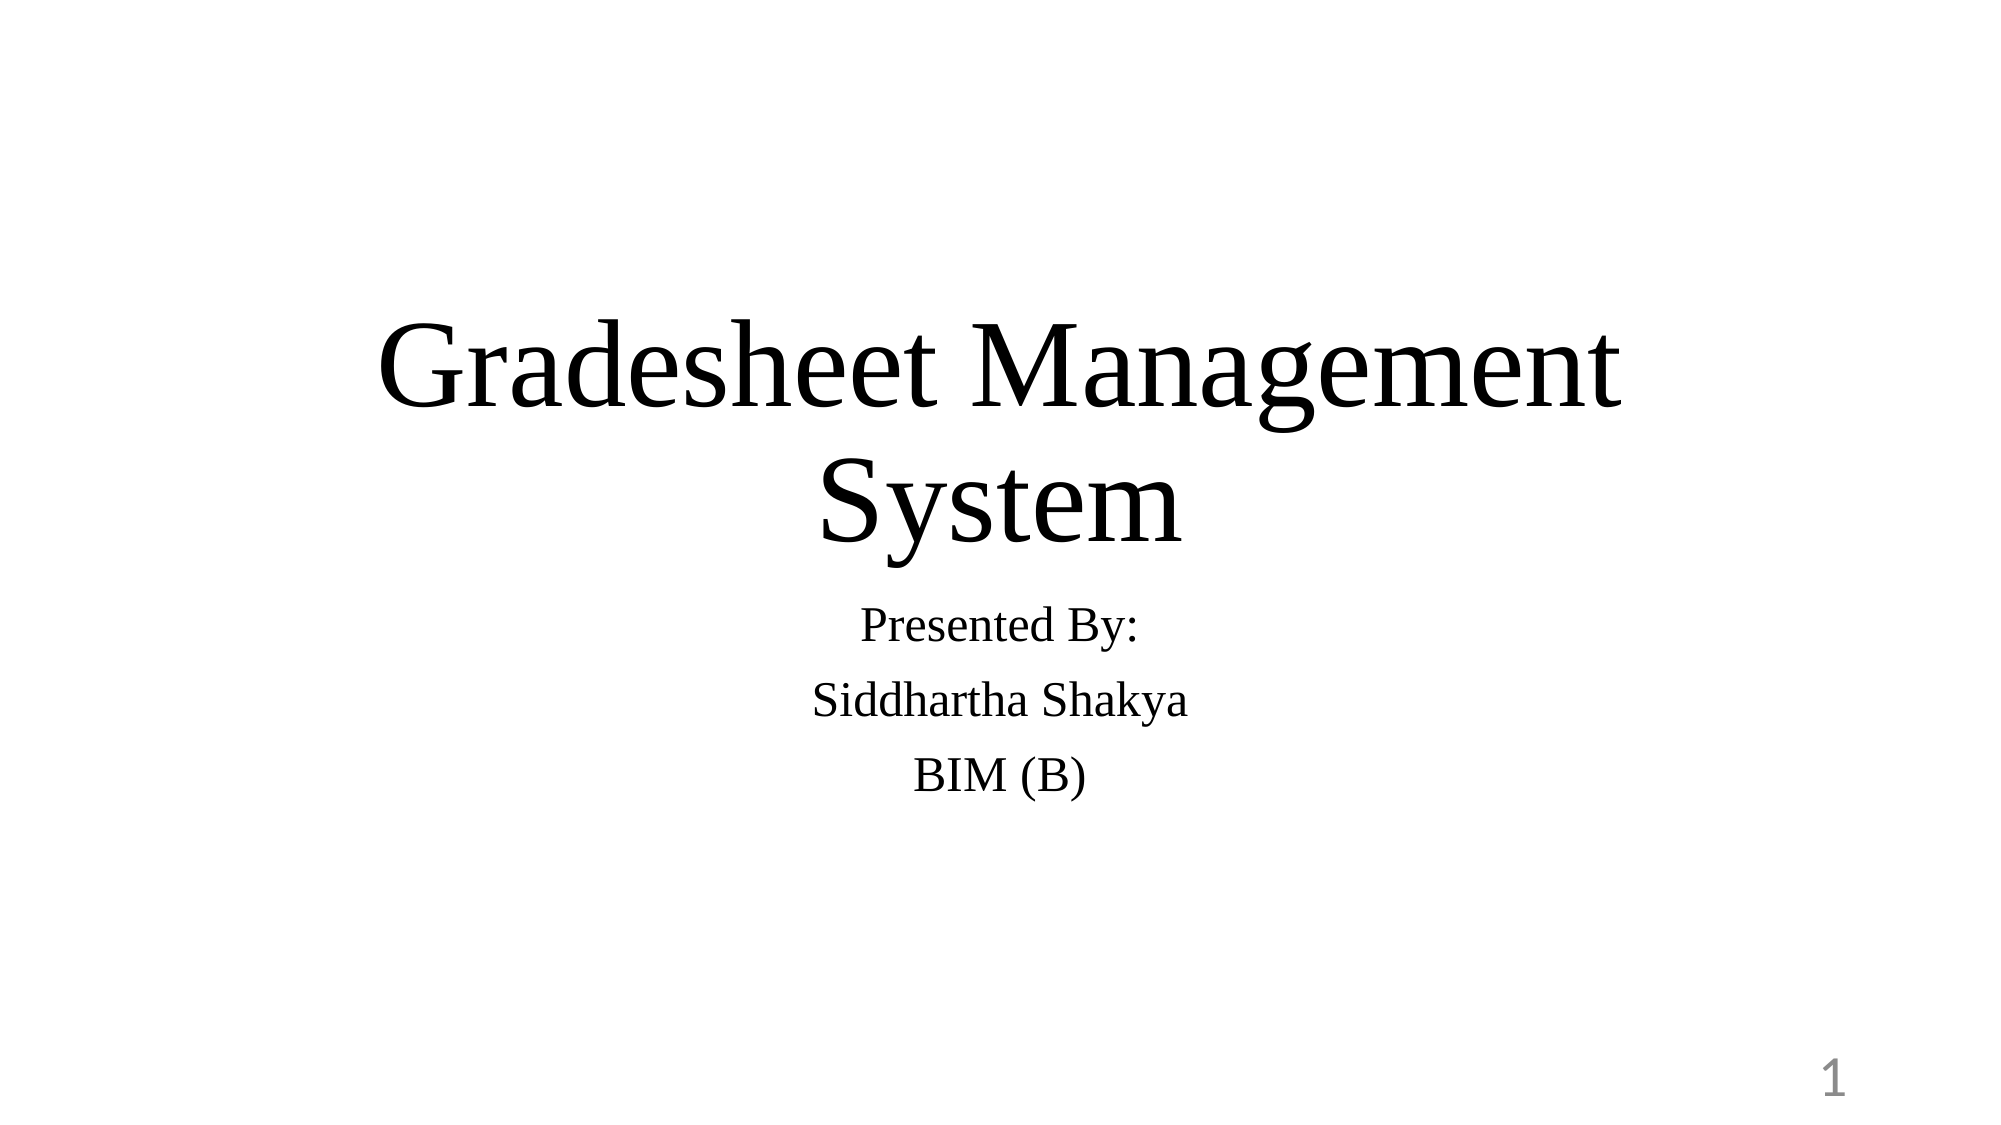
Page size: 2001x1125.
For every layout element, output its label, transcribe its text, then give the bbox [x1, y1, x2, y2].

title Gradesheet Management System [249, 184, 1750, 576]
slide_number 1 [1412, 1042, 1863, 1103]
subtitle Presented By: Siddhartha Shakya BIM (B) [249, 590, 1750, 863]
